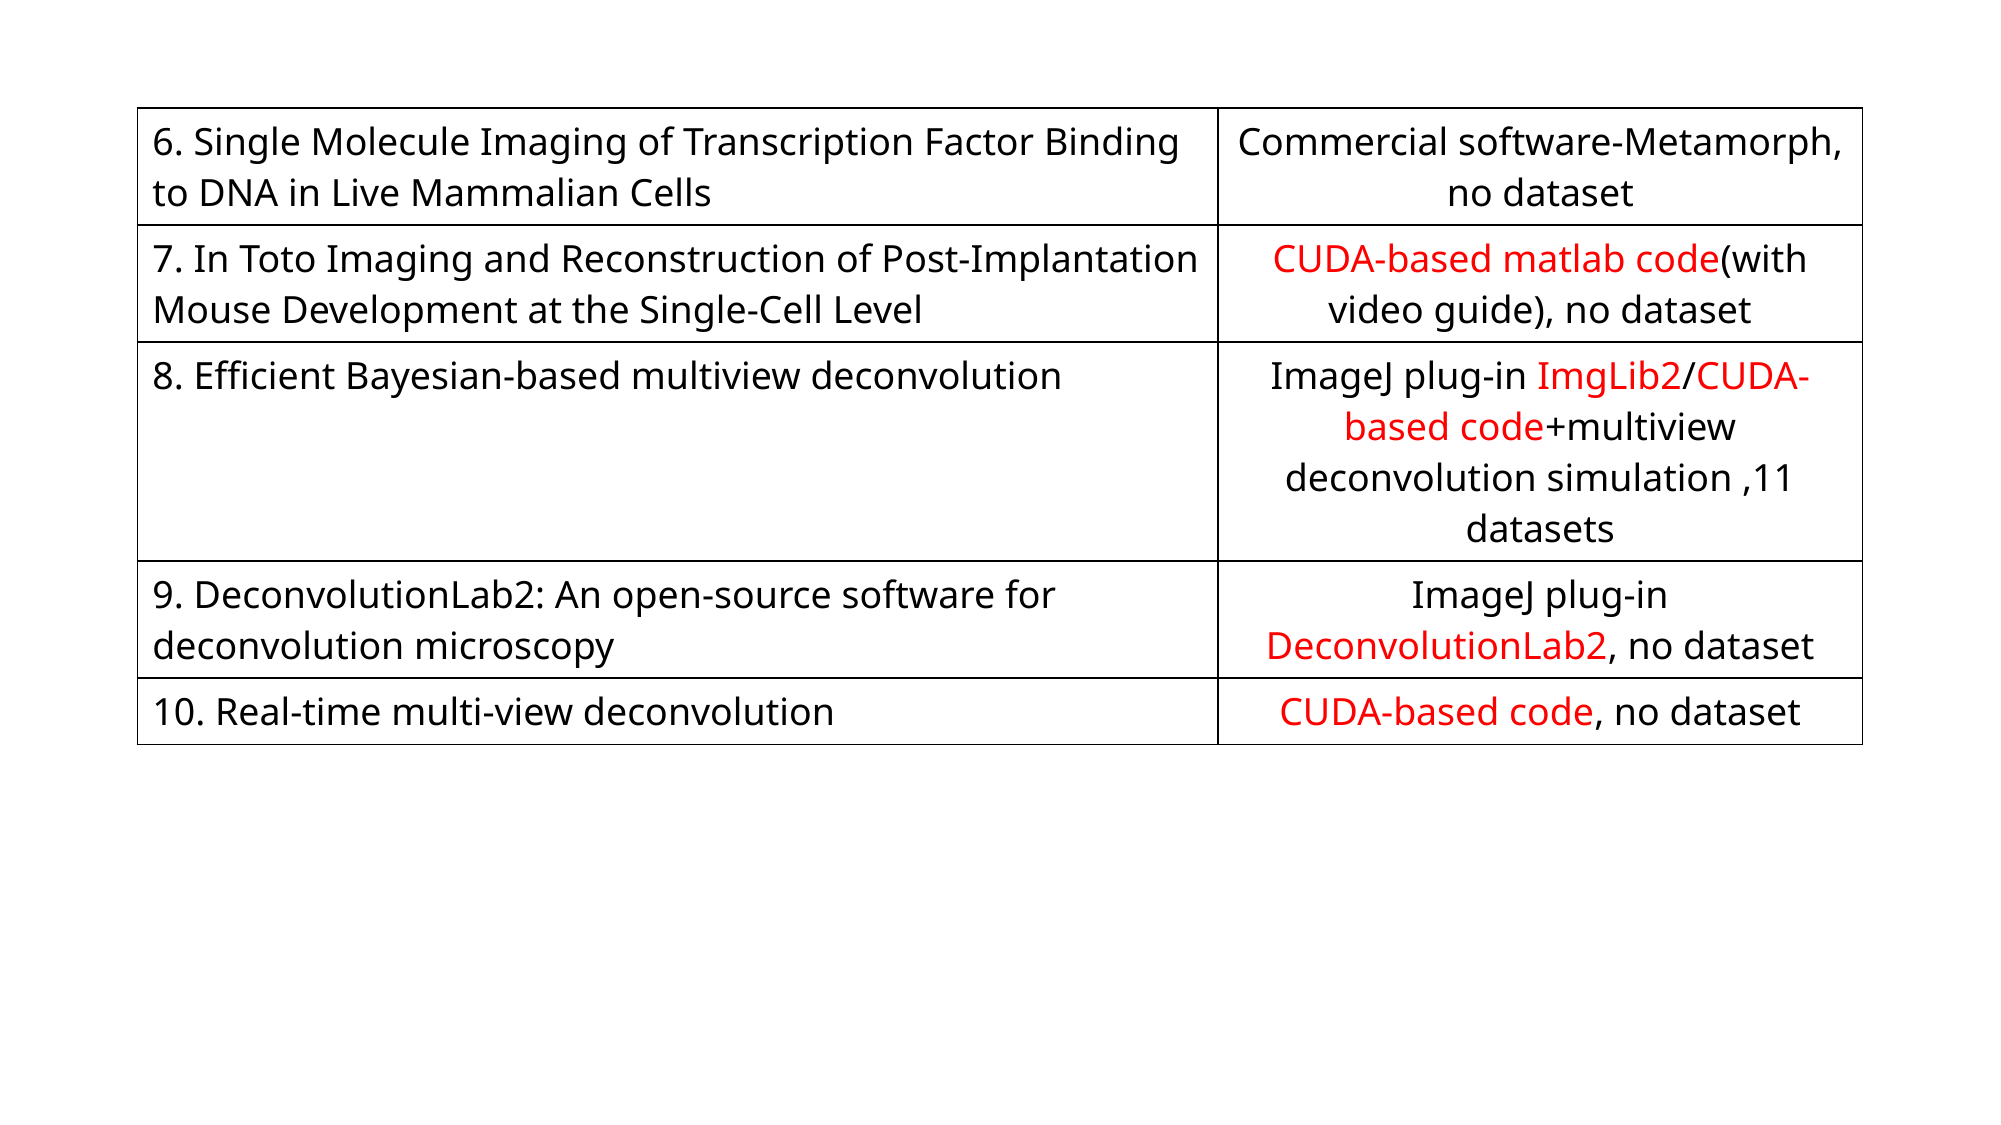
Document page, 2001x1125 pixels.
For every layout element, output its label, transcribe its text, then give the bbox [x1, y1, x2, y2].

table_cell 9. DeconvolutionLab2: An open-source software for deconvolution microscopy [138, 562, 1217, 677]
table_cell CUDA-based matlab code(with video guide), no dataset [1219, 226, 1862, 341]
table_header Commercial software-Metamorph, no dataset [1219, 109, 1862, 224]
table_header 6. Single Molecule Imaging of Transcription Factor Binding to DNA in Live Mammalian Cells [138, 109, 1217, 224]
table_cell 10. Real-time multi-view deconvolution [138, 679, 1217, 744]
table_cell ImageJ plug-in DeconvolutionLab2, no dataset [1219, 562, 1862, 677]
table_cell 8. Efficient Bayesian-based multiview deconvolution [138, 343, 1217, 560]
table_cell ImageJ plug-in ImgLib2/CUDA-based code+multiview deconvolution simulation ,11 datasets [1219, 343, 1862, 560]
table_cell CUDA-based code, no dataset [1219, 679, 1862, 744]
table_cell 7. In Toto Imaging and Reconstruction of Post-Implantation Mouse Development at the Single-Cell Level [138, 226, 1217, 341]
